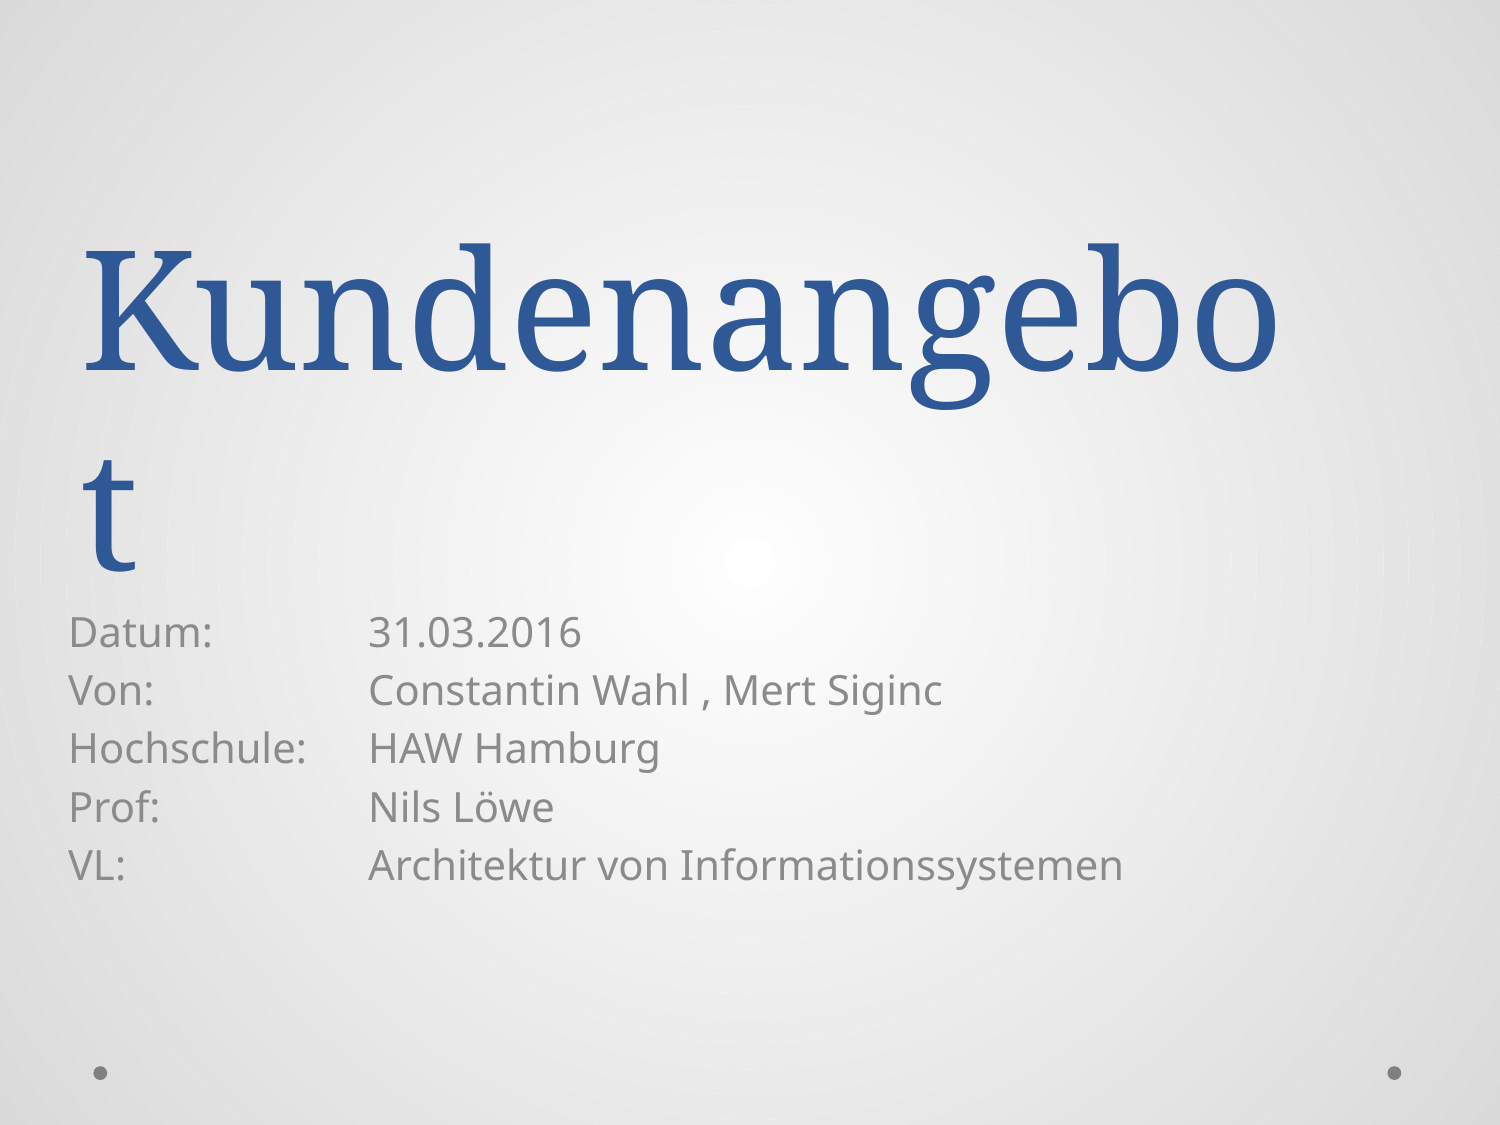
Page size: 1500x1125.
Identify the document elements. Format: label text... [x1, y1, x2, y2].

subtitle Datum: 31.03.2016 Von: Constantin Wahl , Mert Siginc Hochschule: HAW Hamburg Prof: Nils Löwe VL: Architektur von Informationssystemen [53, 597, 1471, 1047]
title Kundenangebot [64, 196, 1353, 575]
